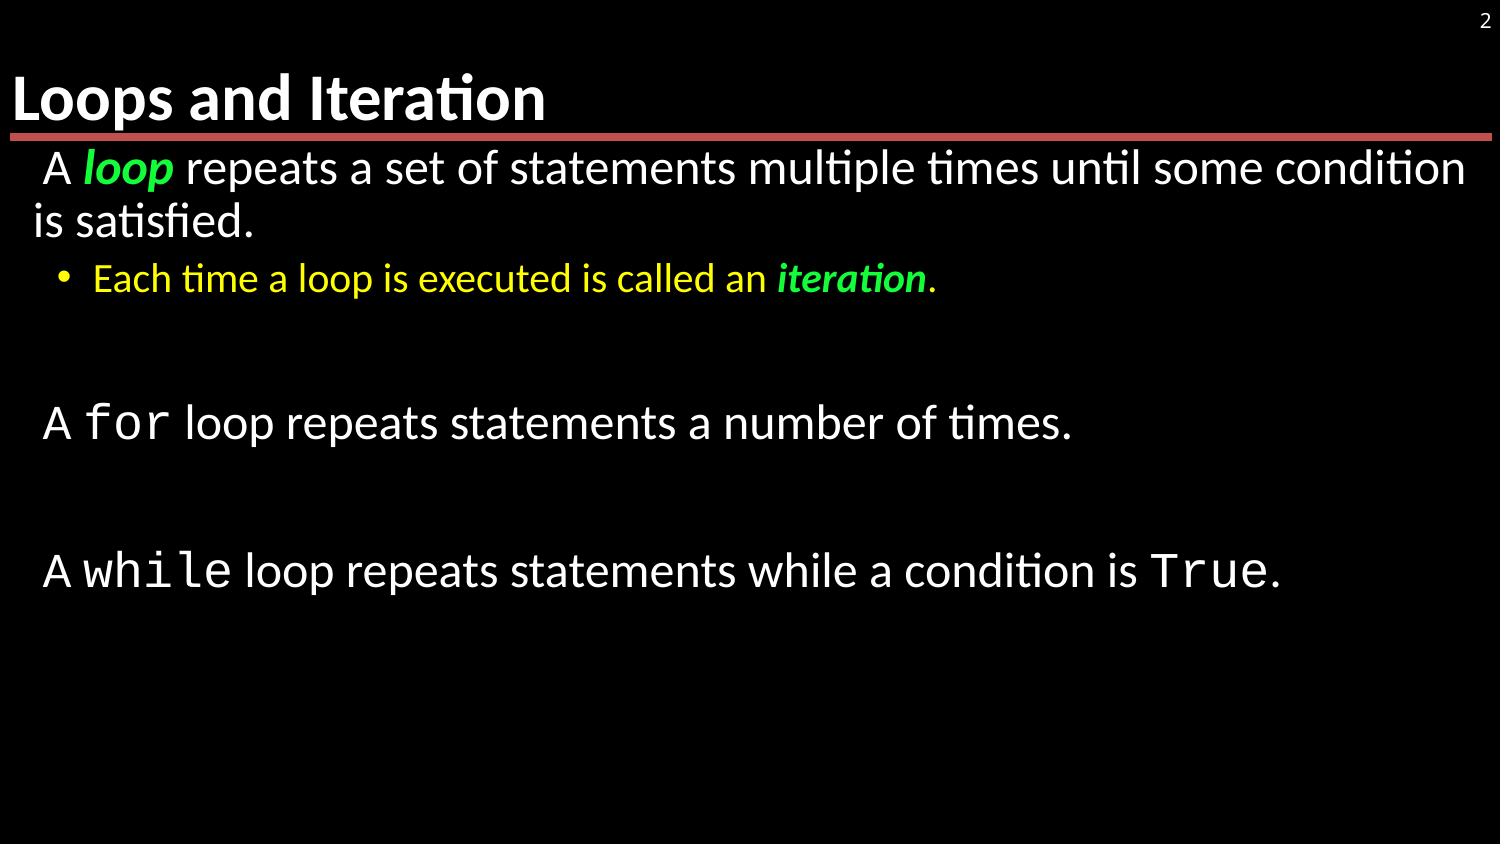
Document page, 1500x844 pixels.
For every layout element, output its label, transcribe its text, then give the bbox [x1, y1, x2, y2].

title Loops and Iteration [11, 0, 1489, 133]
slide_number 2 [1489, 0, 1500, 41]
list A loop repeats a set of statements multiple times until some condition is satisfied. Each time a loop is executed is called an iteration. A for loop repeats statements a number of times. A while loop repeats statements while a condition is True. [9, 133, 1493, 835]
